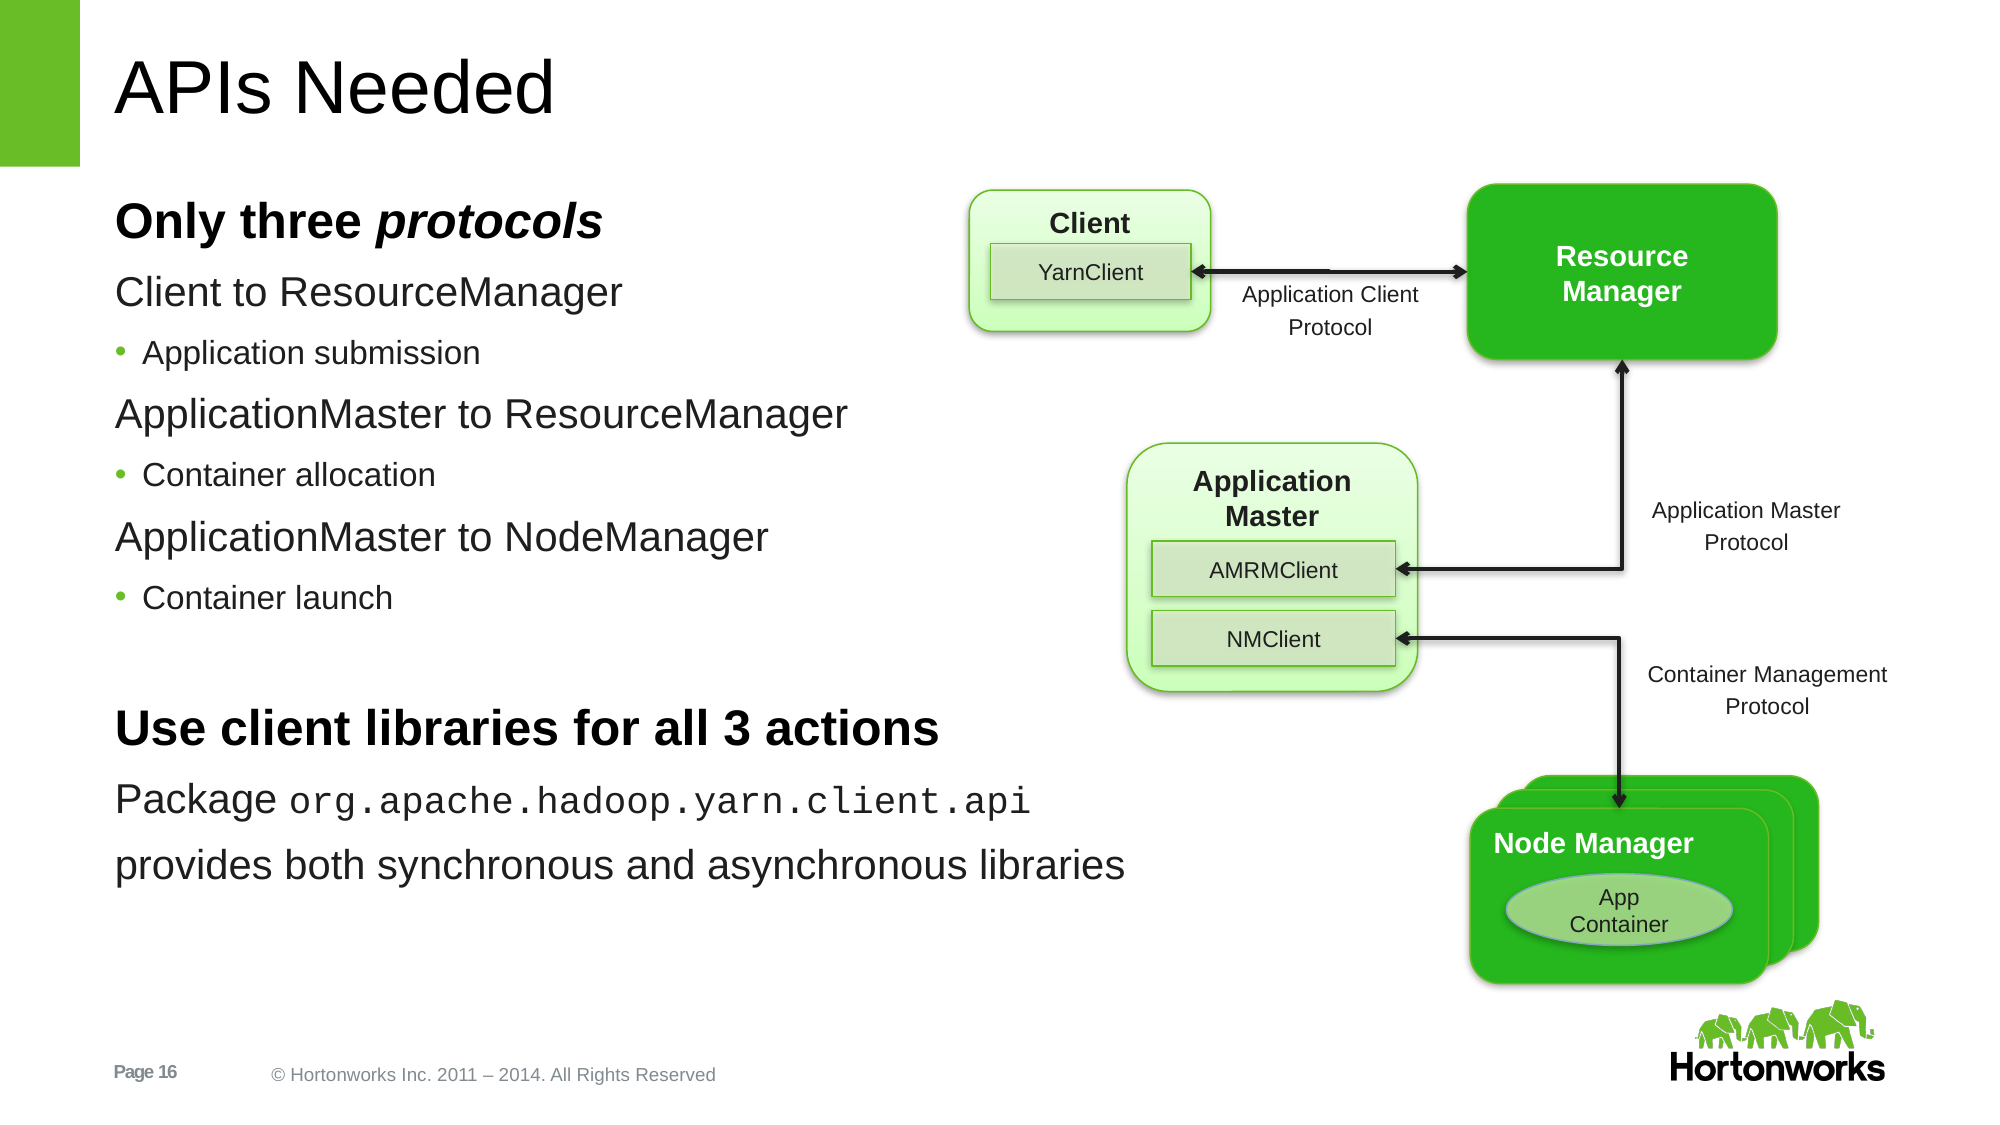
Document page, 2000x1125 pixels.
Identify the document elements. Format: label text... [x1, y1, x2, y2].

picture [1671, 1000, 1885, 1081]
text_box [969, 183, 1855, 984]
list Only three protocols Client to ResourceManager Application submission ApplicationMaster to ResourceManager Container allocation ApplicationMaster to NodeManager Container launch Use client libraries for all 3 actions Package org.apache.hadoop.yarn.client.api provides both synchronous and asynchronous libraries [99, 181, 1900, 995]
title APIs Needed [99, 0, 1900, 167]
